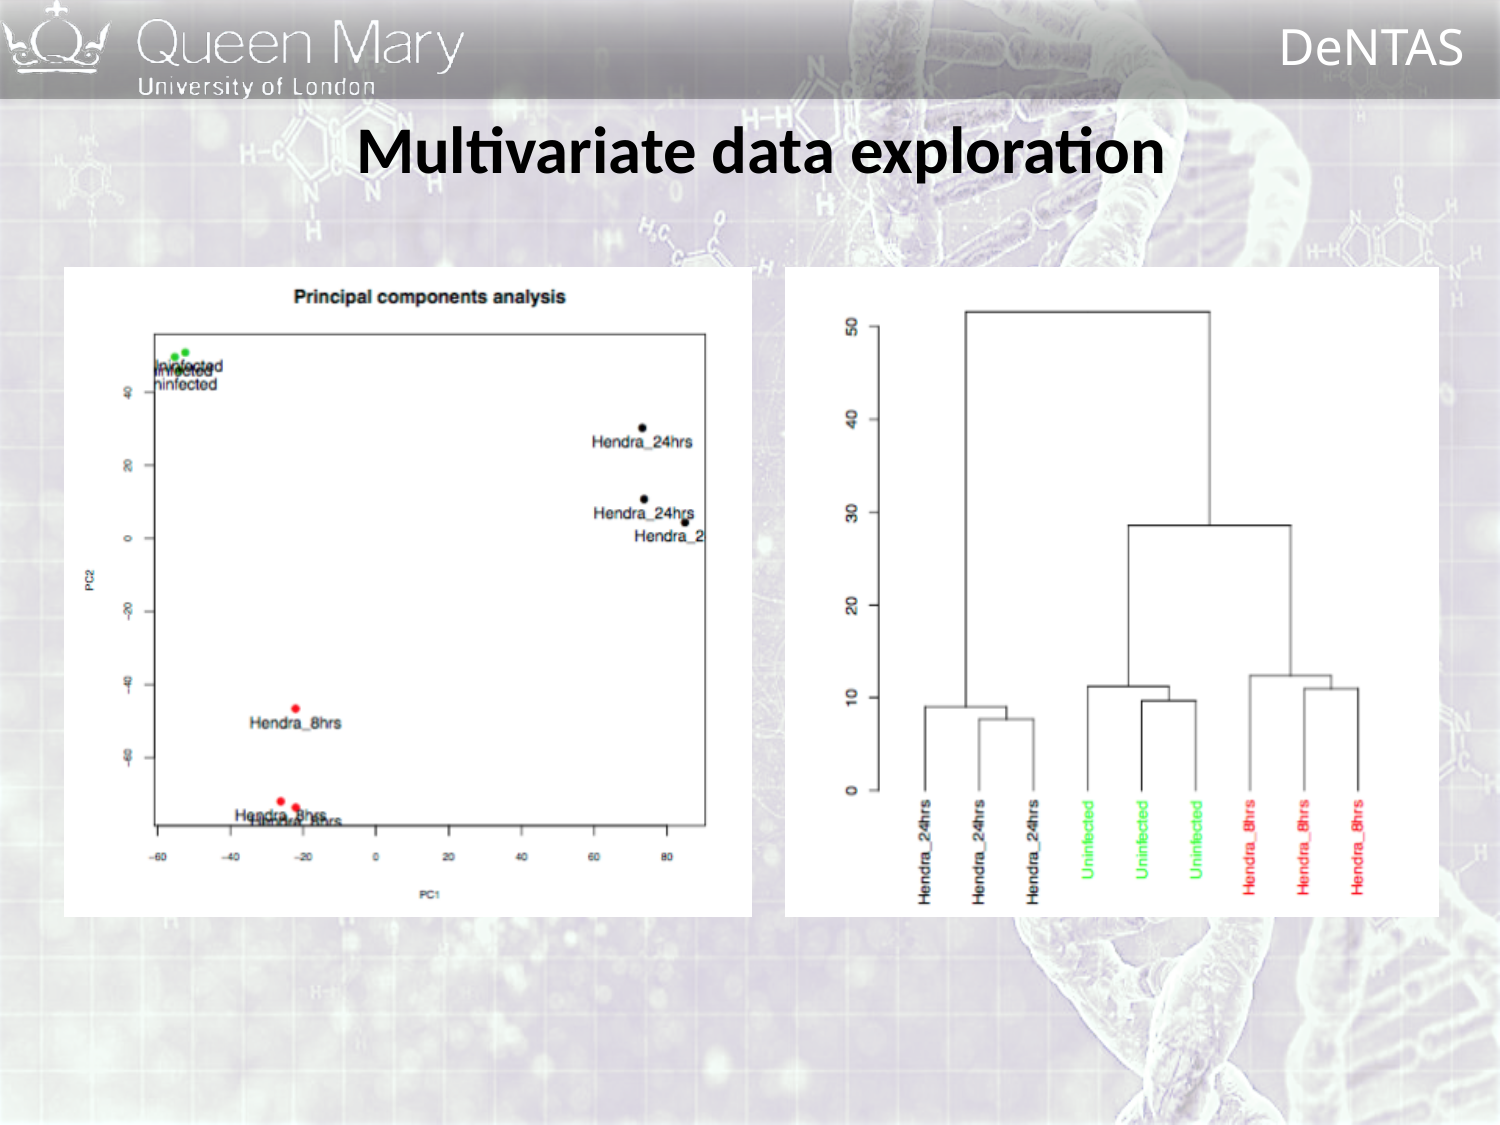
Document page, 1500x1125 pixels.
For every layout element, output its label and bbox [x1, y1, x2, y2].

picture [785, 266, 1439, 918]
picture [64, 266, 752, 918]
text_box [0, 0, 1500, 1125]
